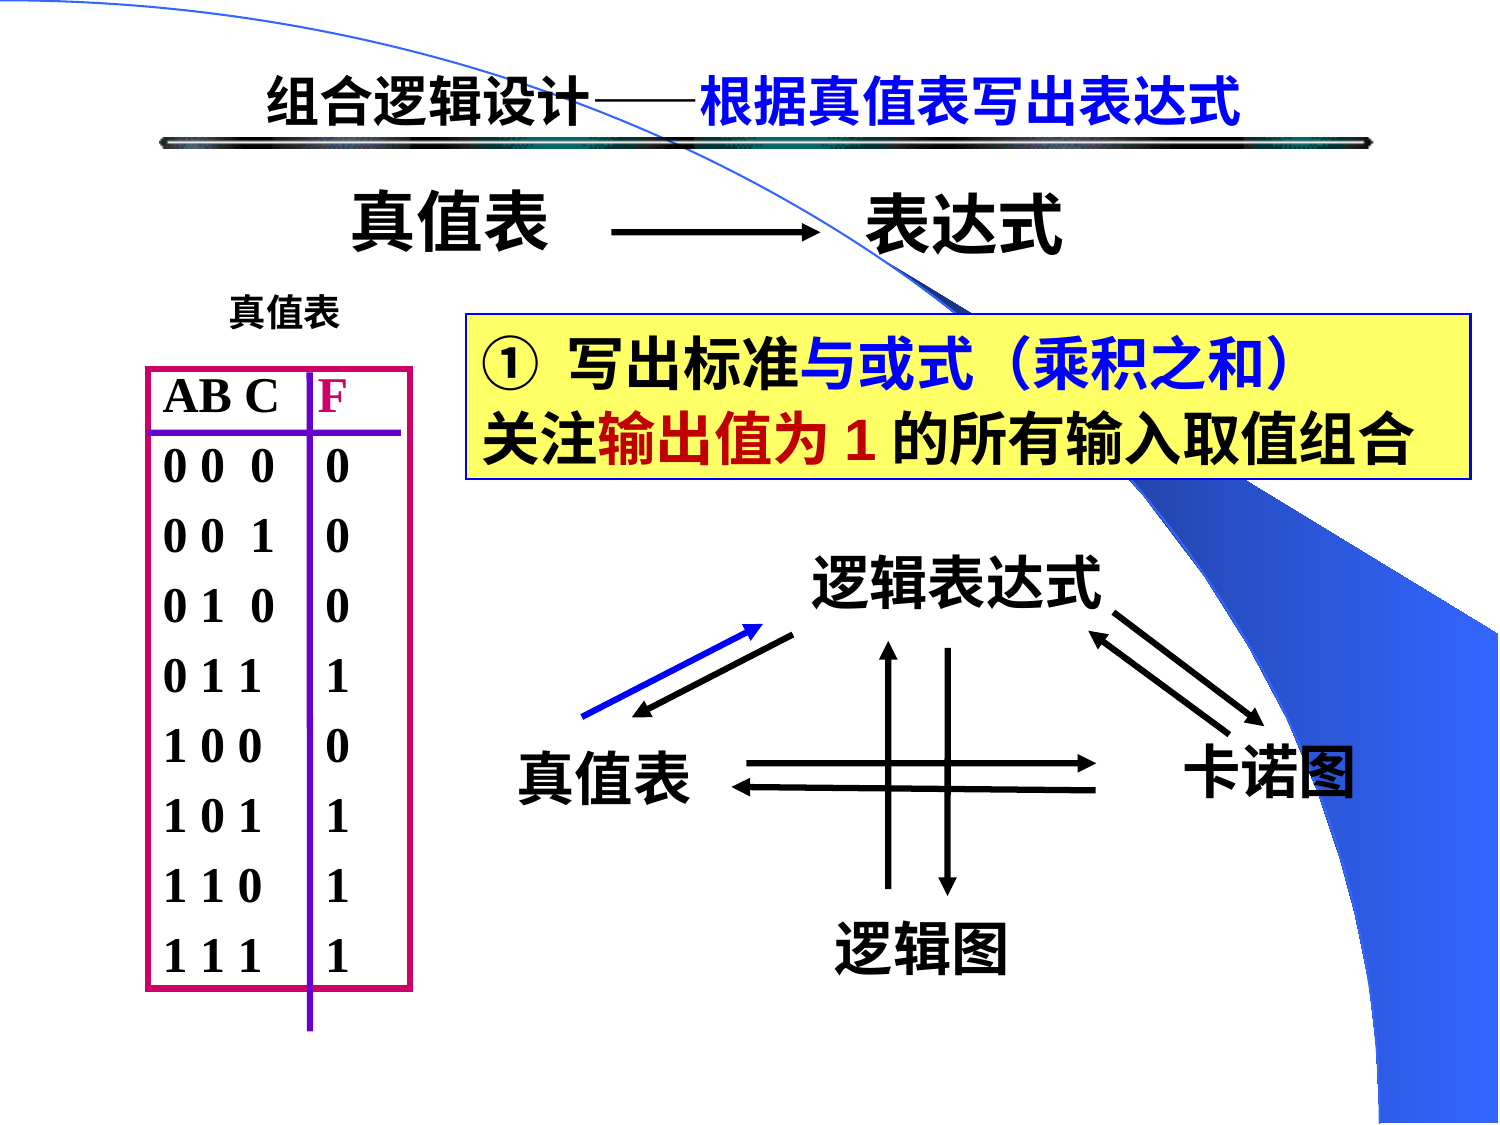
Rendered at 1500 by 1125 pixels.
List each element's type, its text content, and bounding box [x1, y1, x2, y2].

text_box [0, 172, 1189, 272]
picture [159, 136, 1377, 149]
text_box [501, 538, 1424, 991]
text_box 组合逻辑设计——根据真值表写出表达式 [7, 59, 1500, 140]
text_box ① 写出标准与或式（乘积之和） 关注输出值为1的所有输入取值组合 [466, 314, 1471, 480]
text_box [147, 281, 411, 1036]
